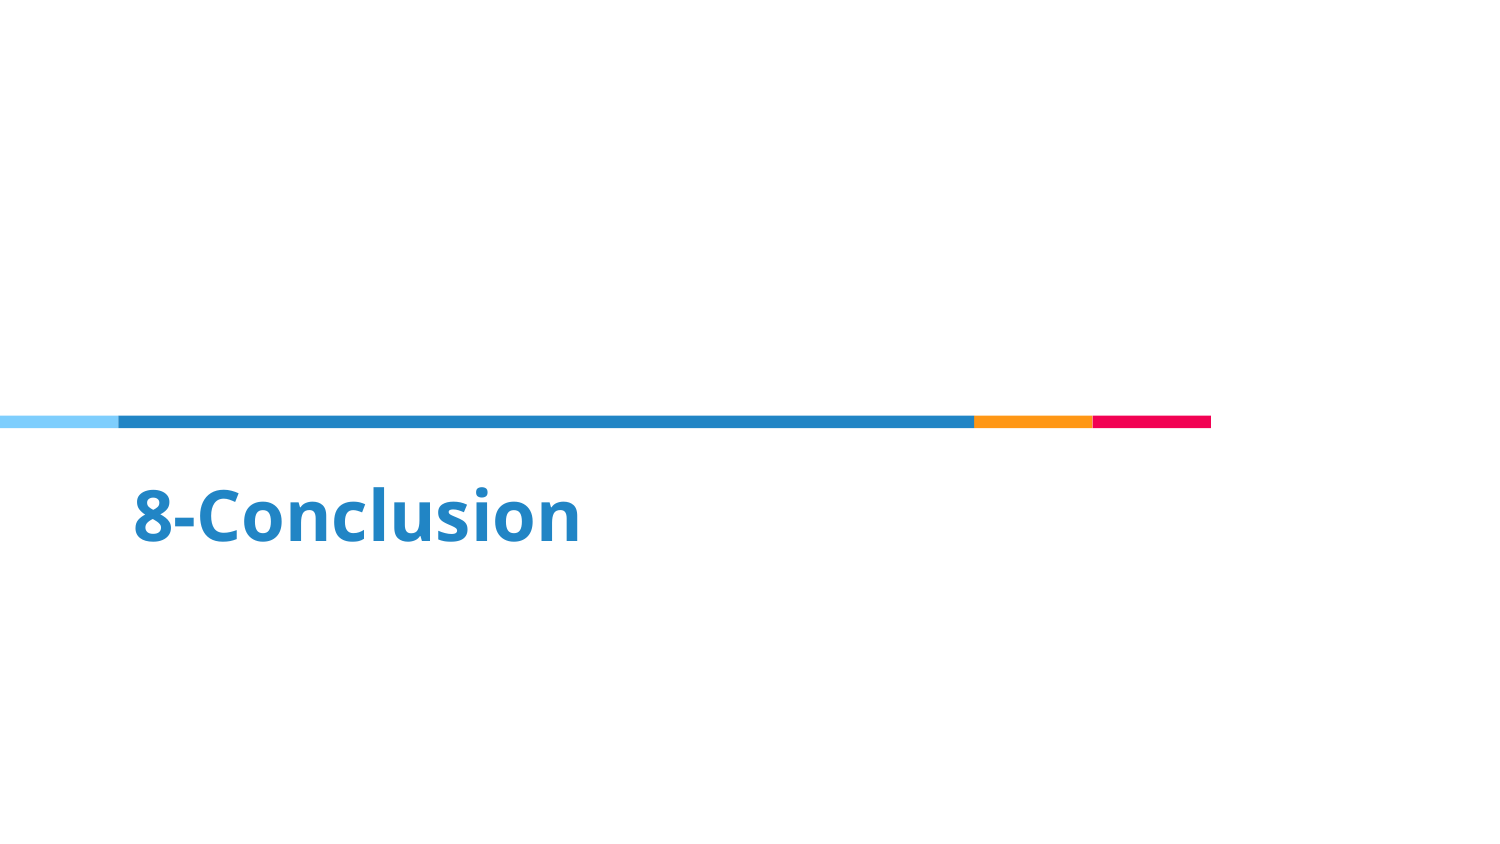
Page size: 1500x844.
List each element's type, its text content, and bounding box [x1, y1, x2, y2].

title 8-Conclusion [118, 465, 1096, 656]
